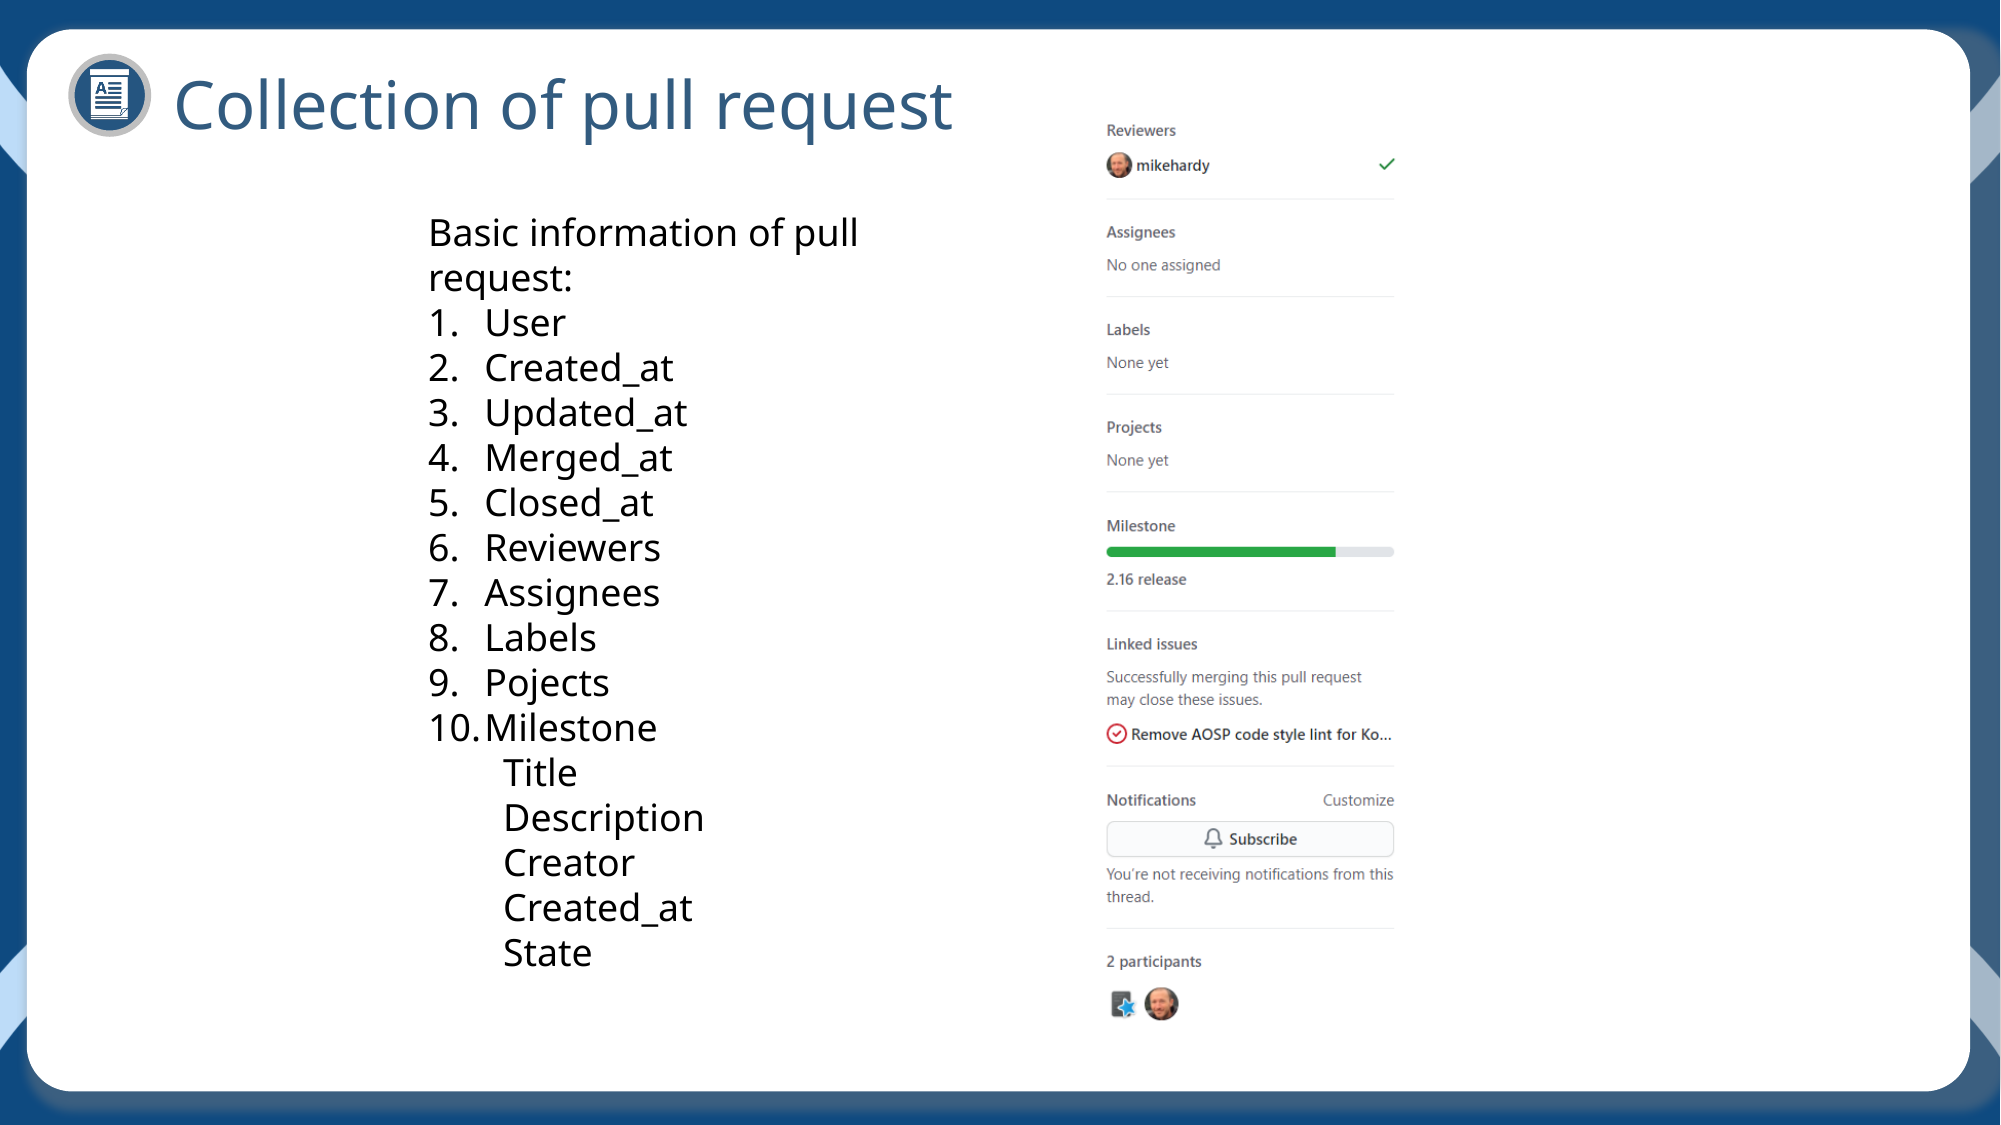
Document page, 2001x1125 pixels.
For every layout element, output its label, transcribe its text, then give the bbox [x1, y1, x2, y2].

picture [0, 0, 2000, 1125]
picture [1083, 103, 1425, 1046]
text_box Collection of pull request [153, 52, 1338, 153]
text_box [71, 56, 149, 134]
text_box Basic information of pull request: User Created_at Updated_at Merged_at Closed_at Reviewers Assignees Labels Pojects Milestone Title Description Creator Created_at State [413, 201, 980, 981]
